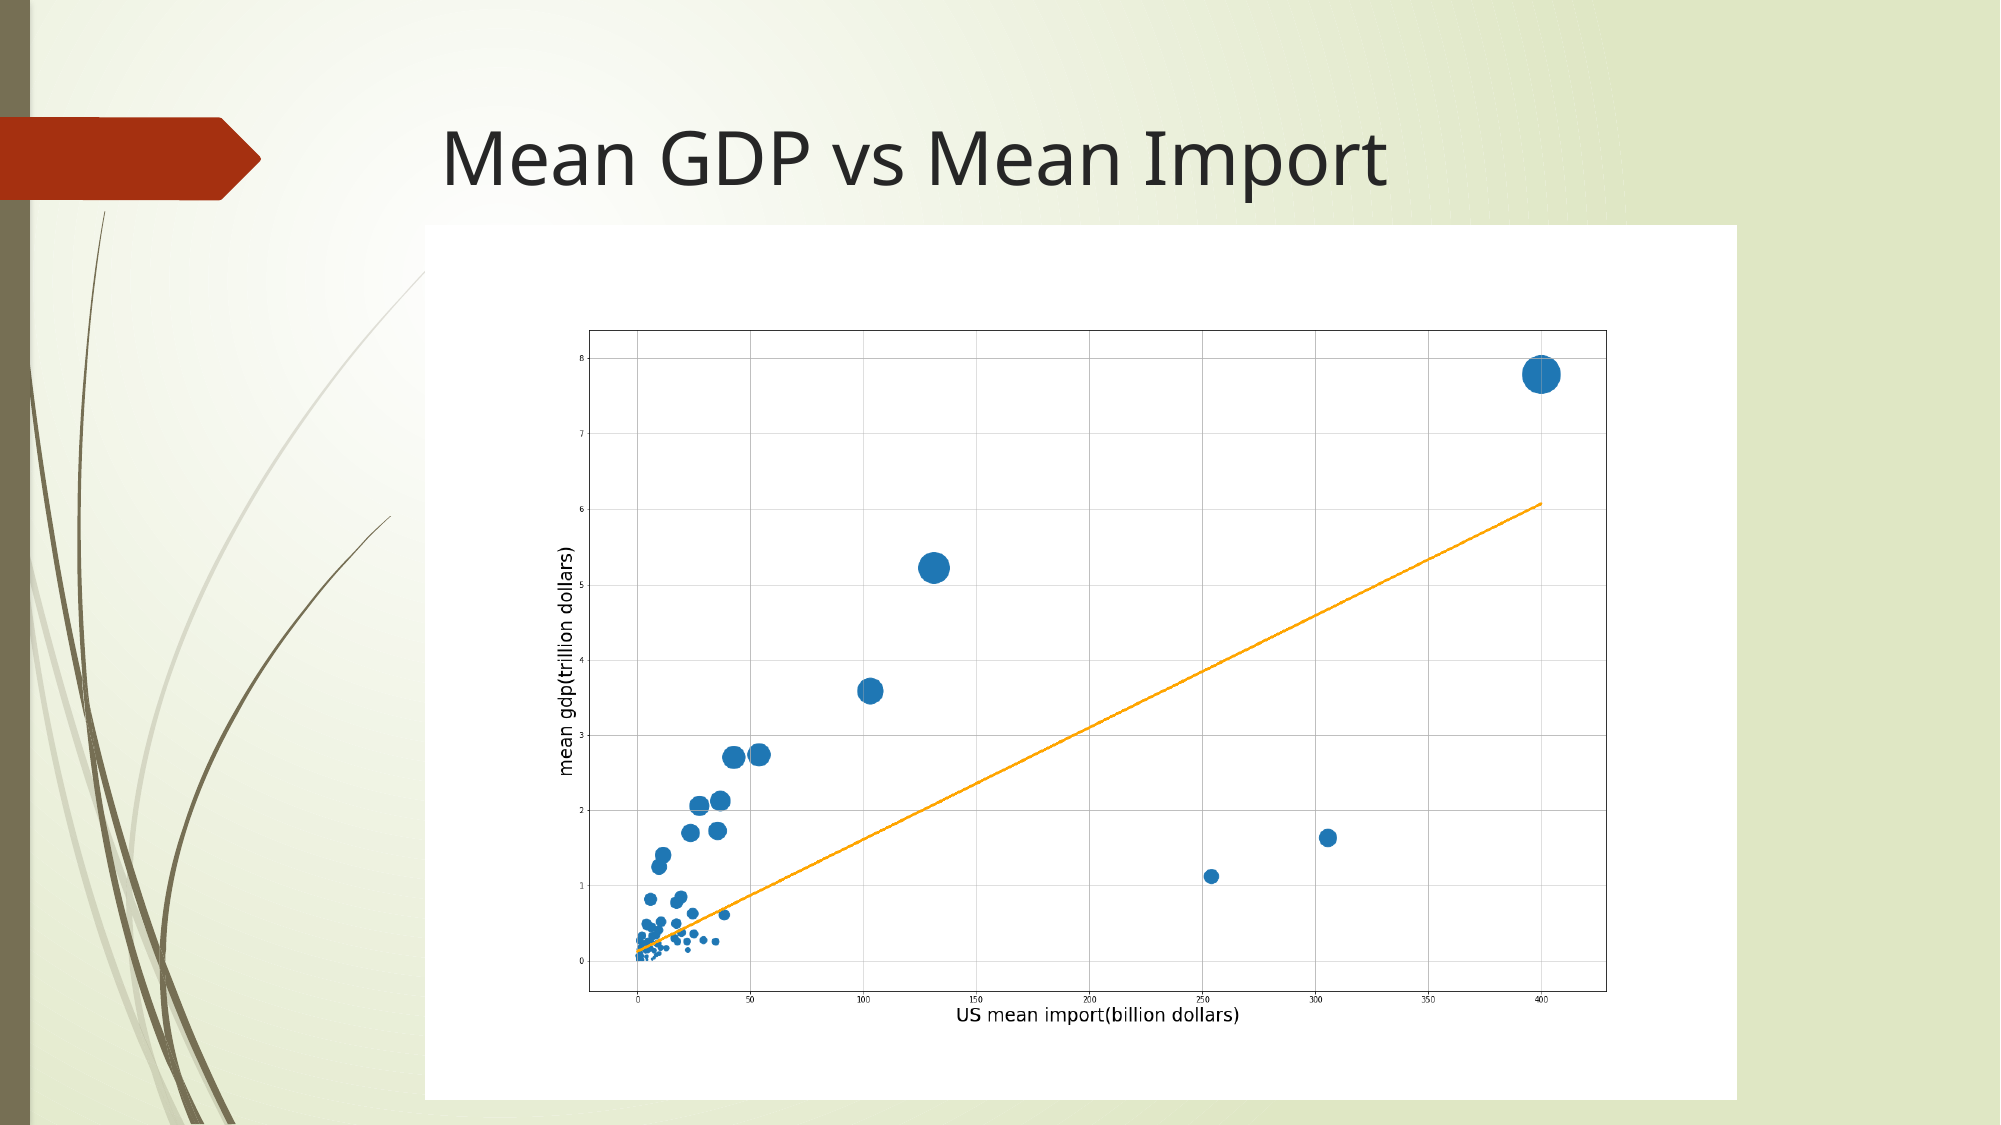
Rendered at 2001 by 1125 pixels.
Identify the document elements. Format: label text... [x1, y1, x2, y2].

title Mean GDP vs Mean Import [425, 102, 1888, 313]
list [425, 224, 1737, 1100]
